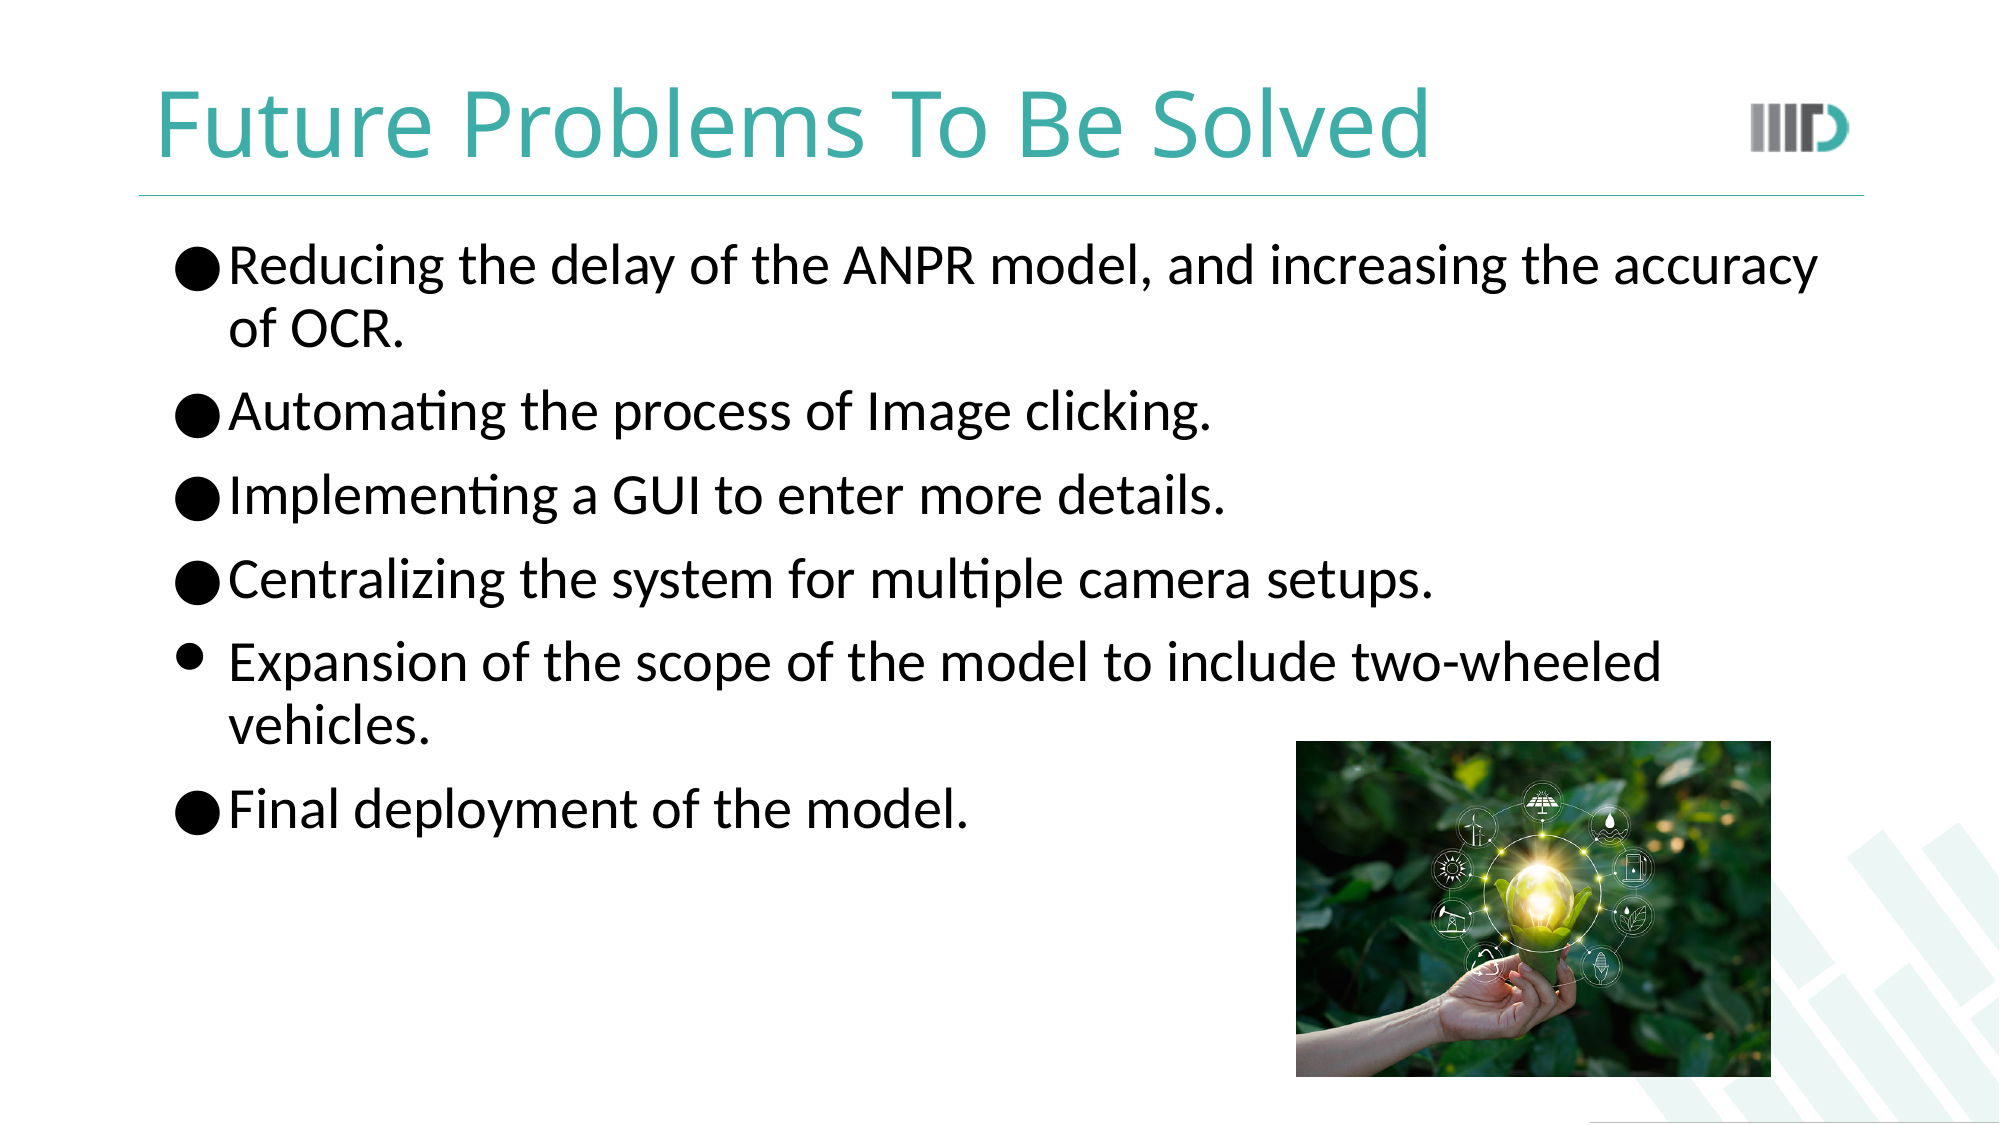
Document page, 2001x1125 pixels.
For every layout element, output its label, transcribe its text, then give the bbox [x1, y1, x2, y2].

list Reducing the delay of the ANPR model, and increasing the accuracy of OCR. Automating the process of Image clicking. Implementing a GUI to enter more details. Centralizing the system for multiple camera setups. Expansion of the scope of the model to include two-wheeled vehicles. Final deployment of the model. [138, 226, 1864, 1014]
picture [1732, 91, 1864, 165]
picture [1296, 741, 2000, 1125]
title Future Problems To Be Solved [138, 60, 1689, 196]
